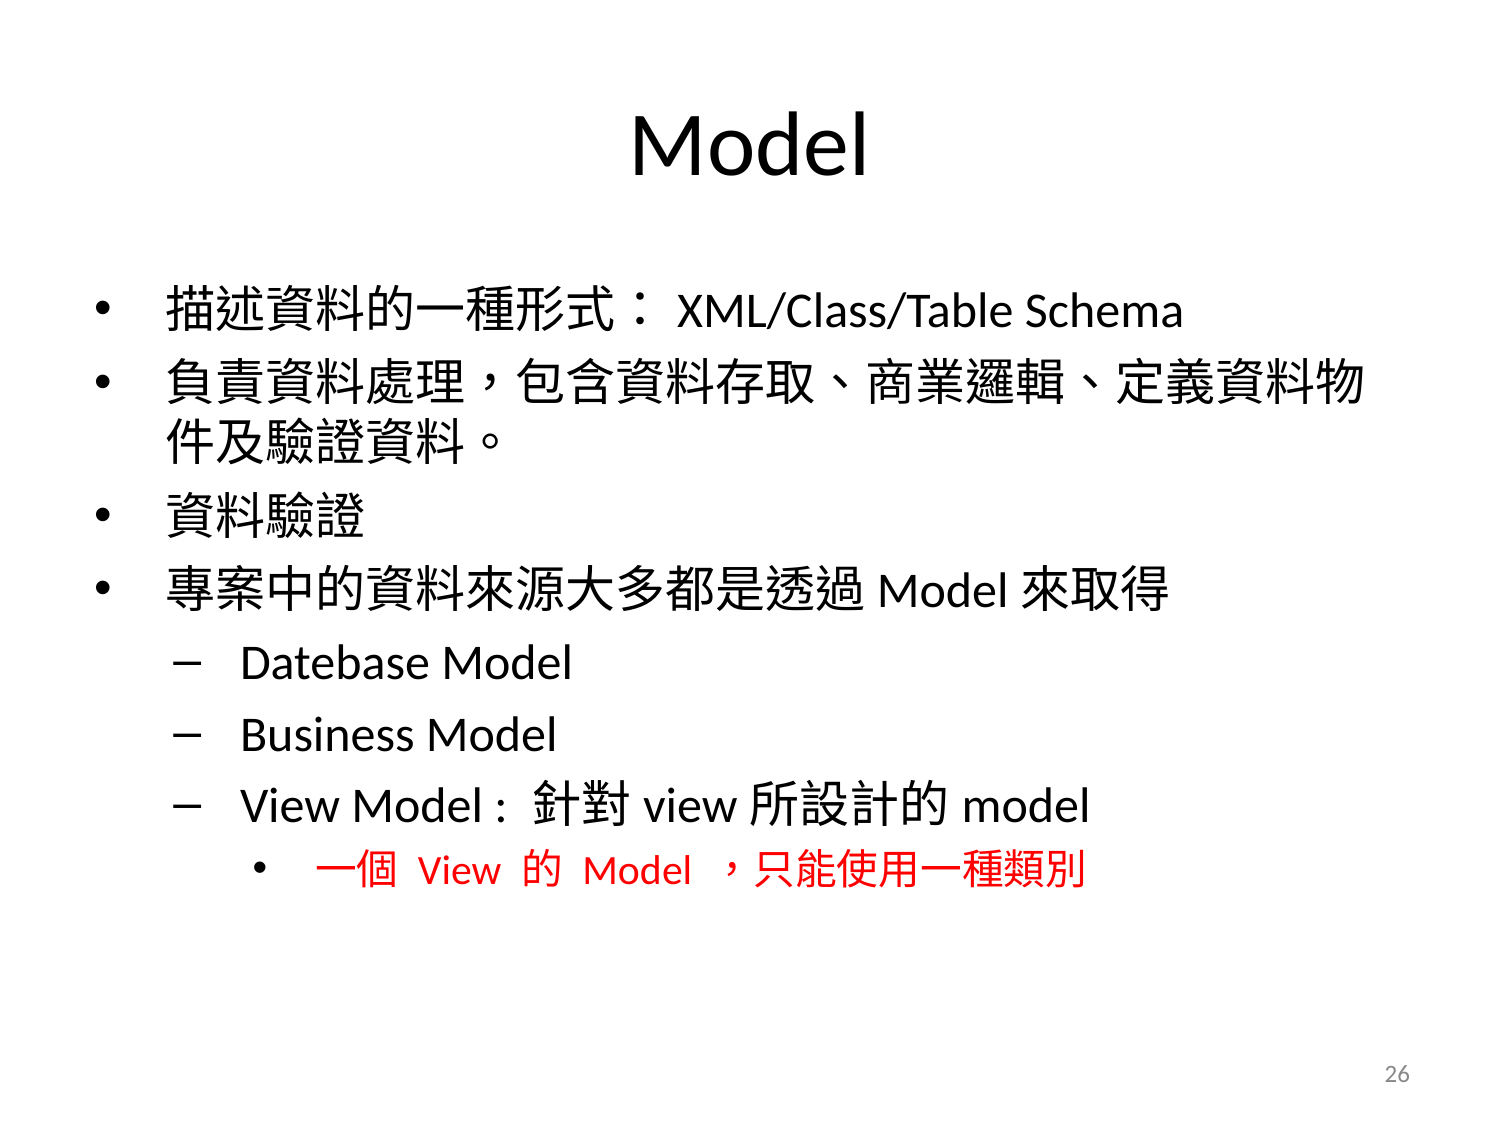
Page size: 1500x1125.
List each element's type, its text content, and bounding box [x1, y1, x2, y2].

slide_number 26 [1074, 1042, 1425, 1103]
title Model [75, 45, 1425, 233]
list 描述資料的一種形式：XML/Class/Table Schema 負責資料處理，包含資料存取、商業邏輯、定義資料物件及驗證資料。 資料驗證 專案中的資料來源大多都是透過Model來取得 Datebase Model Business Model View Model : 針對view所設計的model 一個 View 的 Model ，只能使用一種類別 [75, 262, 1425, 1005]
